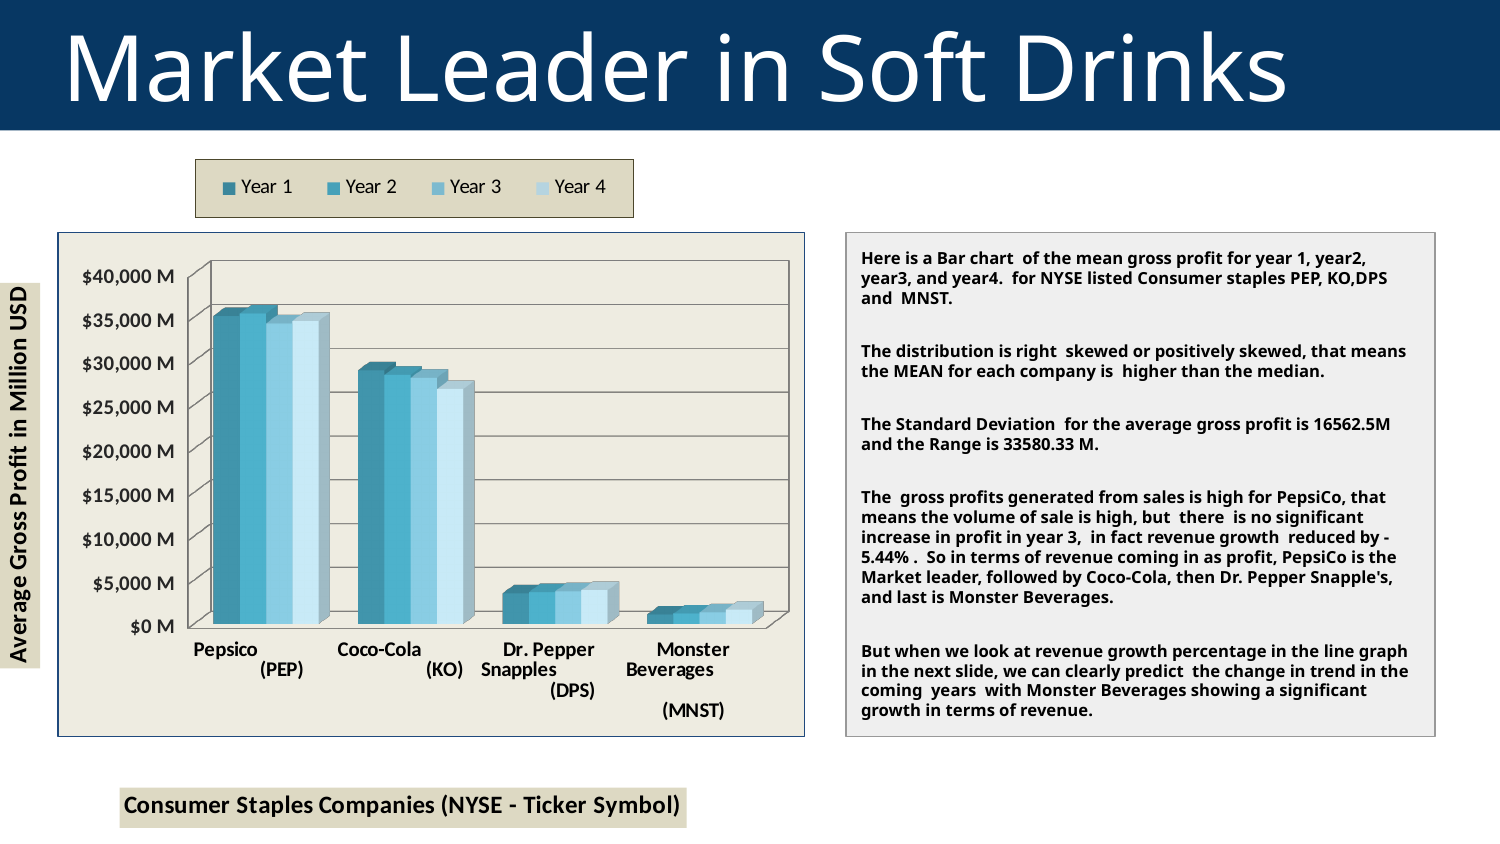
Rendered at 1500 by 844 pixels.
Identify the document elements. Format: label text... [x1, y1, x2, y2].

list Here is a Bar chart of the mean gross profit for year 1, year2, year3, and year4. for NYSE listed Consumer staples PEP, KO,DPS and MNST. The distribution is right skewed or positively skewed, that means the MEAN for each company is higher than the median. The Standard Deviation for the average gross profit is 16562.5M and the Range is 33580.33 M. The gross profits generated from sales is high for PepsiCo, that means the volume of sale is high, but there is no significant increase in profit in year 3, in fact revenue growth reduced by -5.44% . So in terms of revenue coming in as profit, PepsiCo is the Market leader, followed by Coco-Cola, then Dr. Pepper Snapple's, and last is Monster Beverages. But when we look at revenue growth percentage in the line graph in the next slide, we can clearly predict the change in trend in the coming years with Monster Beverages showing a significant growth in terms of revenue. [846, 232, 1436, 737]
title Market Leader in Soft Drinks [0, 0, 1500, 131]
chart [0, 146, 826, 844]
